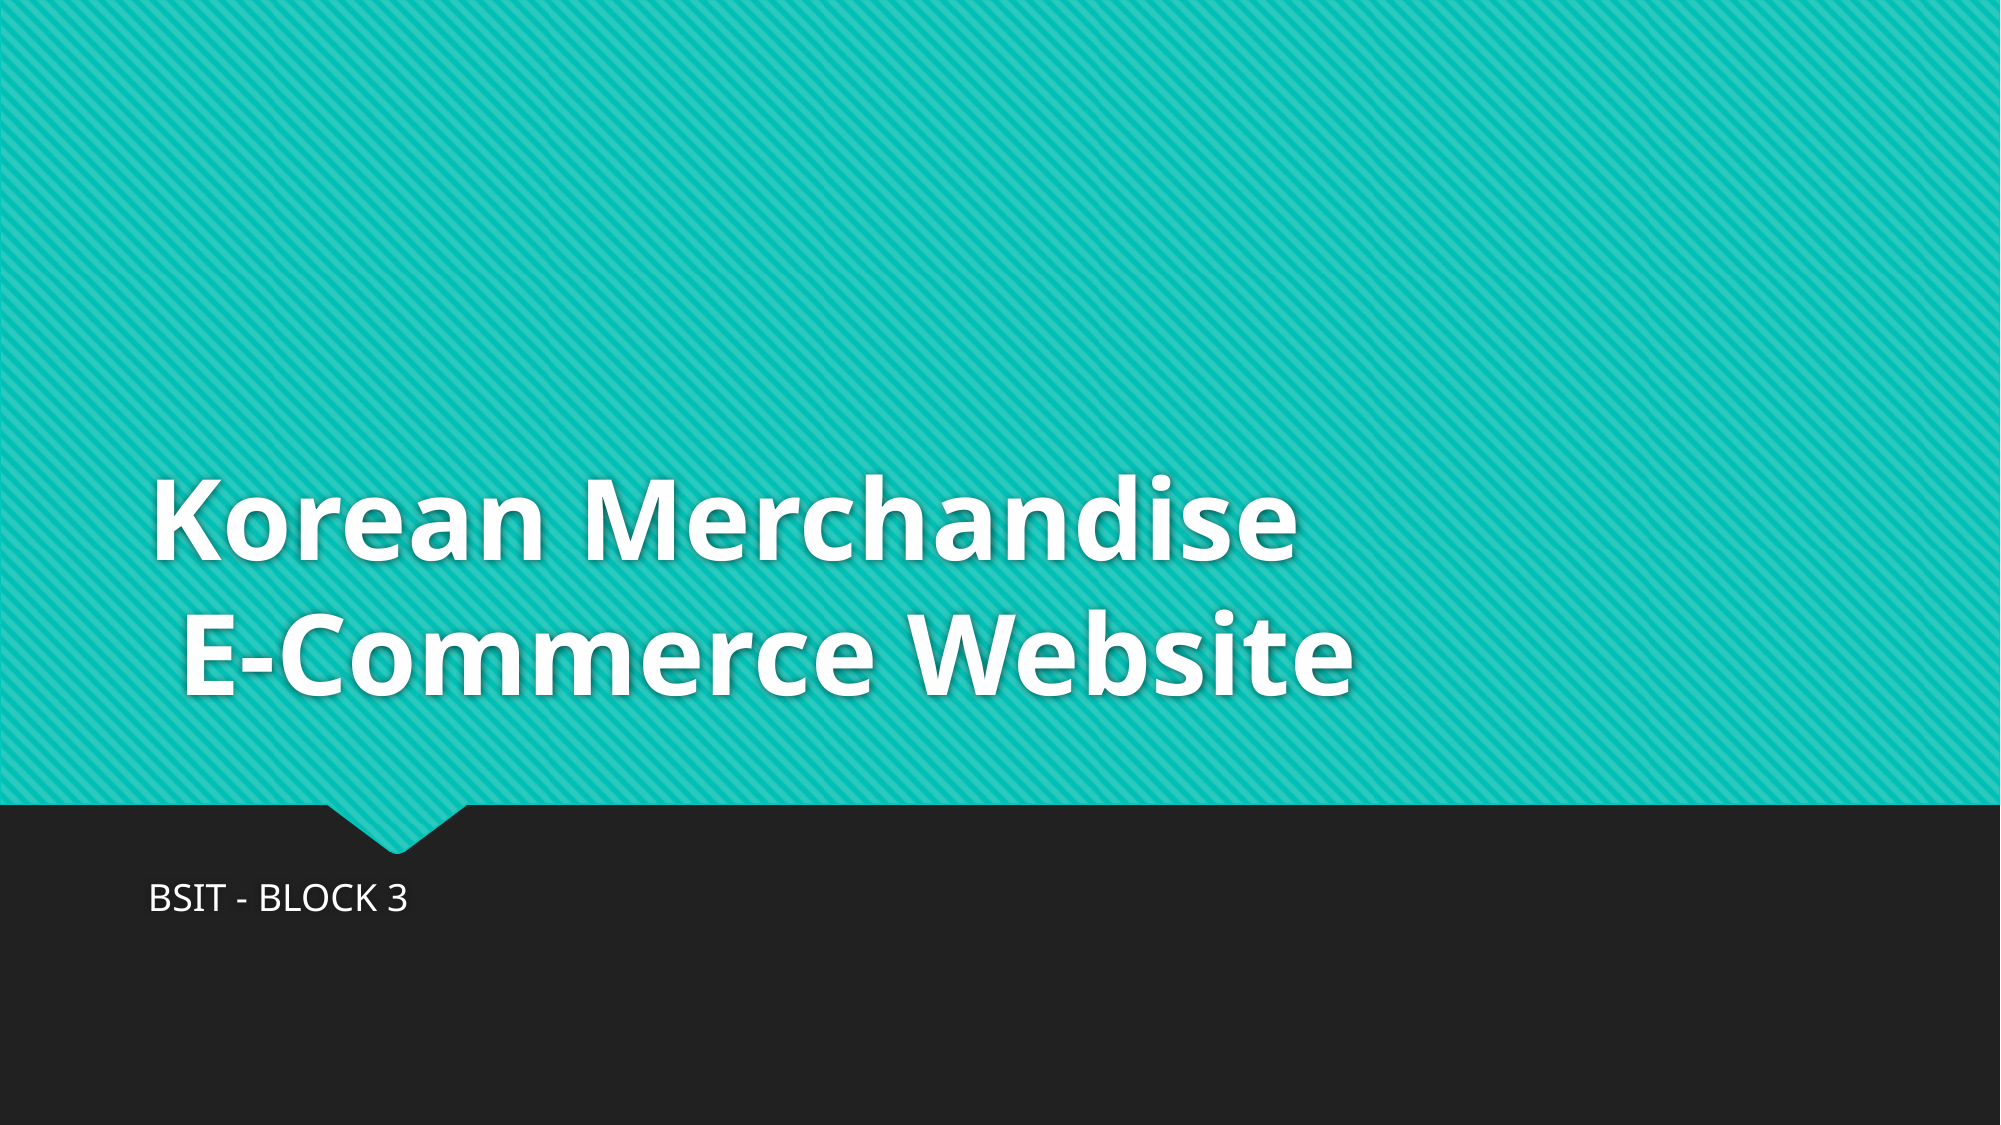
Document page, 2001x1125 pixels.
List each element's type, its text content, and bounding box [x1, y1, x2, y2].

title Korean Merchandise E-Commerce Website [132, 237, 1868, 726]
subtitle BSIT - BLOCK 3 [132, 866, 1868, 938]
